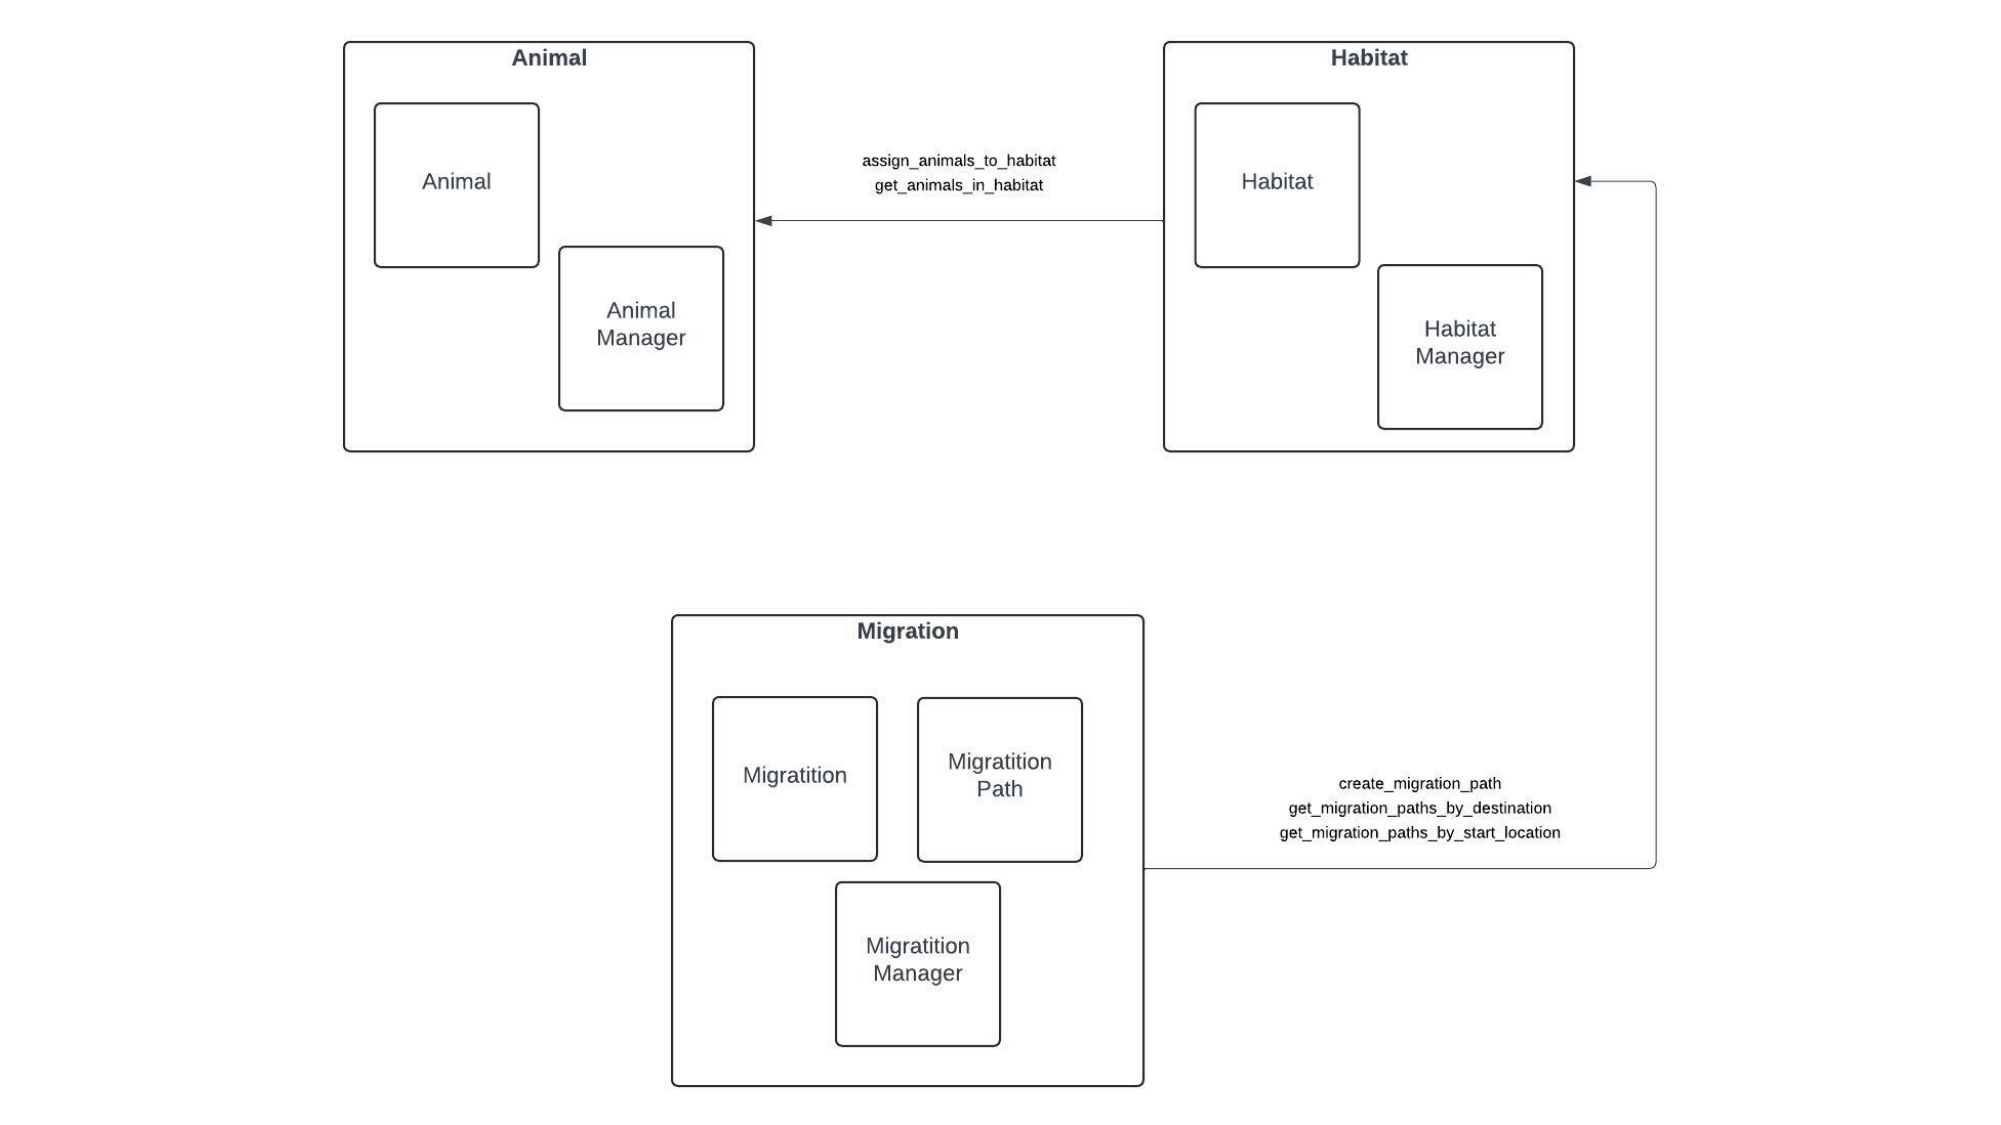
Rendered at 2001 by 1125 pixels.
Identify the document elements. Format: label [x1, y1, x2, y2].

picture [303, 1, 1697, 1125]
